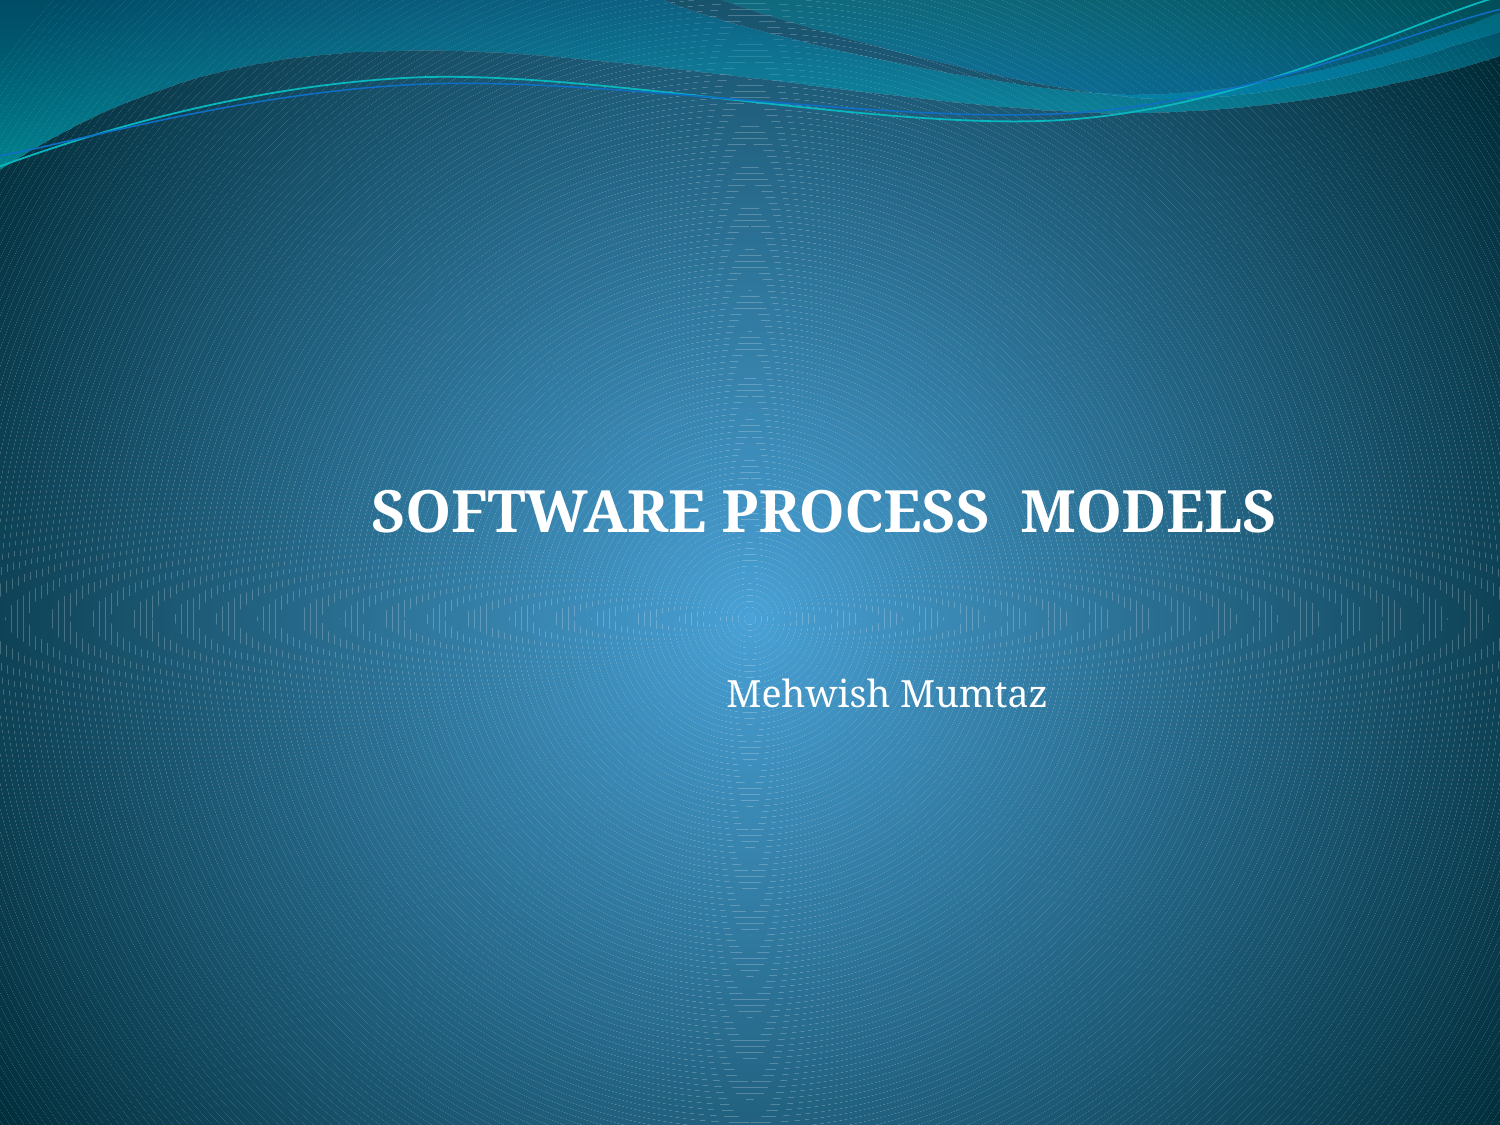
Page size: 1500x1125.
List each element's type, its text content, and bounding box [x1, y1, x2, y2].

text_box Mehwish Mumtaz [711, 662, 1063, 723]
subtitle SOFTWARE PROCESS MODELS [249, 474, 1288, 725]
